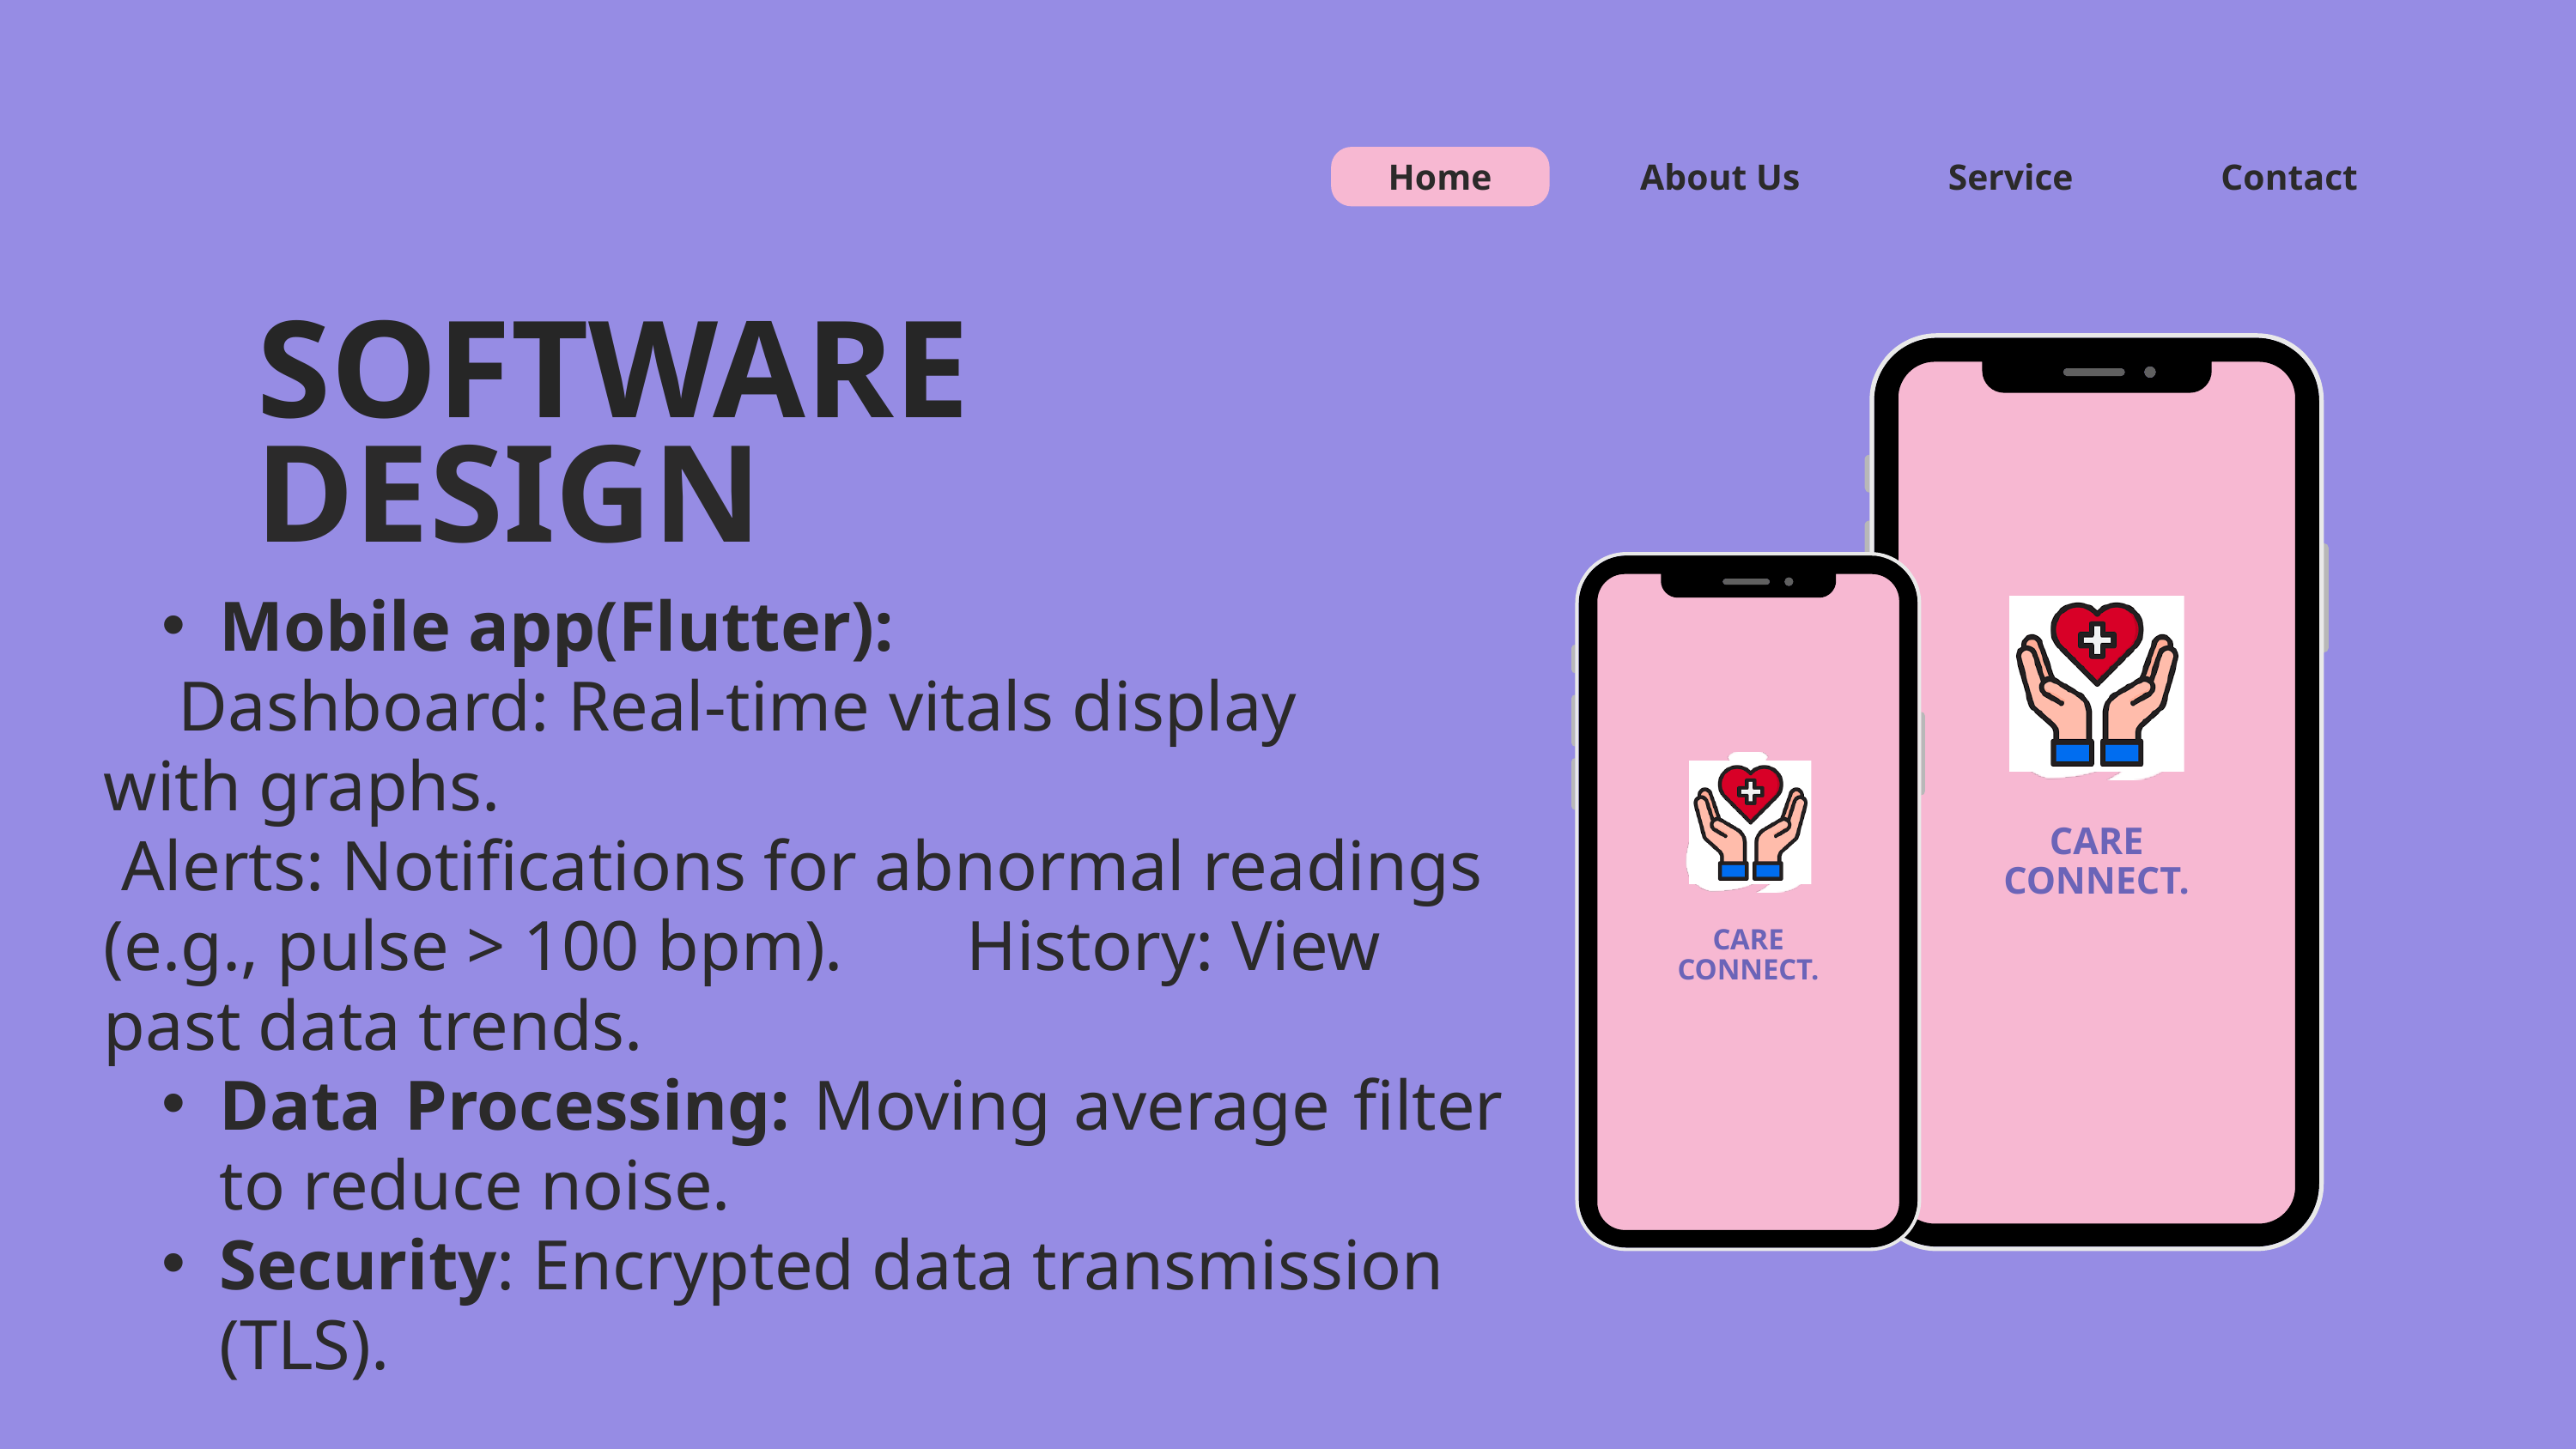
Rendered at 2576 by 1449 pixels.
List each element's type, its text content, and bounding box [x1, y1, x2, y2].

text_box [1864, 332, 2330, 1252]
text_box Mobile app(Flutter): Dashboard: Real-time vitals display with graphs. Alerts: Notifications for abnormal readings (e.g., pulse > 100 bpm). History: View past data trends. Data Processing: Moving average filter to reduce noise. Security: Encrypted data transmission (TLS). [103, 585, 1504, 1383]
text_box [1330, 146, 1550, 207]
text_box SOFTWARE [257, 300, 1039, 425]
text_box Service [1924, 148, 2097, 197]
text_box Contact [2199, 148, 2380, 197]
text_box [1571, 551, 1926, 1252]
text_box DESIGN [255, 425, 1074, 569]
text_box About Us [1618, 148, 1823, 197]
